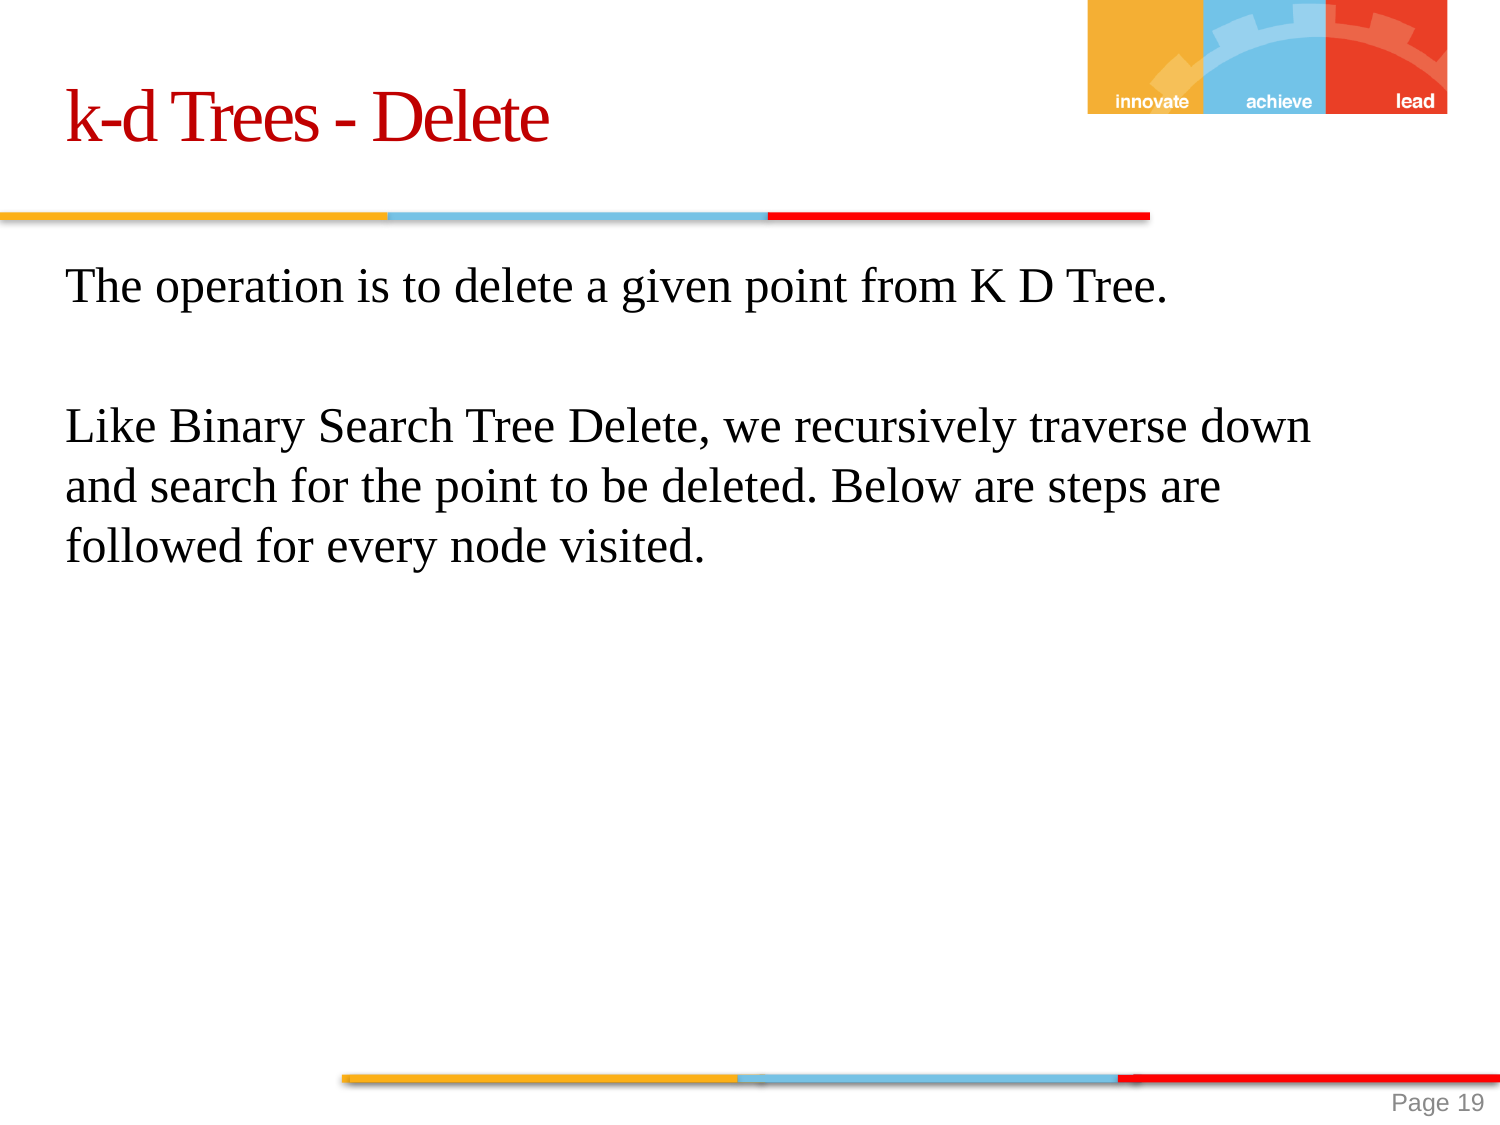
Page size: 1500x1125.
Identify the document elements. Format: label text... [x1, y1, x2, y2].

list k-d Trees - Delete [50, 24, 1088, 213]
list The operation is to delete a given point from K D Tree. Like Binary Search Tree Delete, we recursively traverse down and search for the point to be deleted. Below are steps are followed for every node visited. [50, 245, 1400, 988]
slide_number Page 19 [1149, 1077, 1500, 1125]
picture [1087, 0, 1448, 114]
